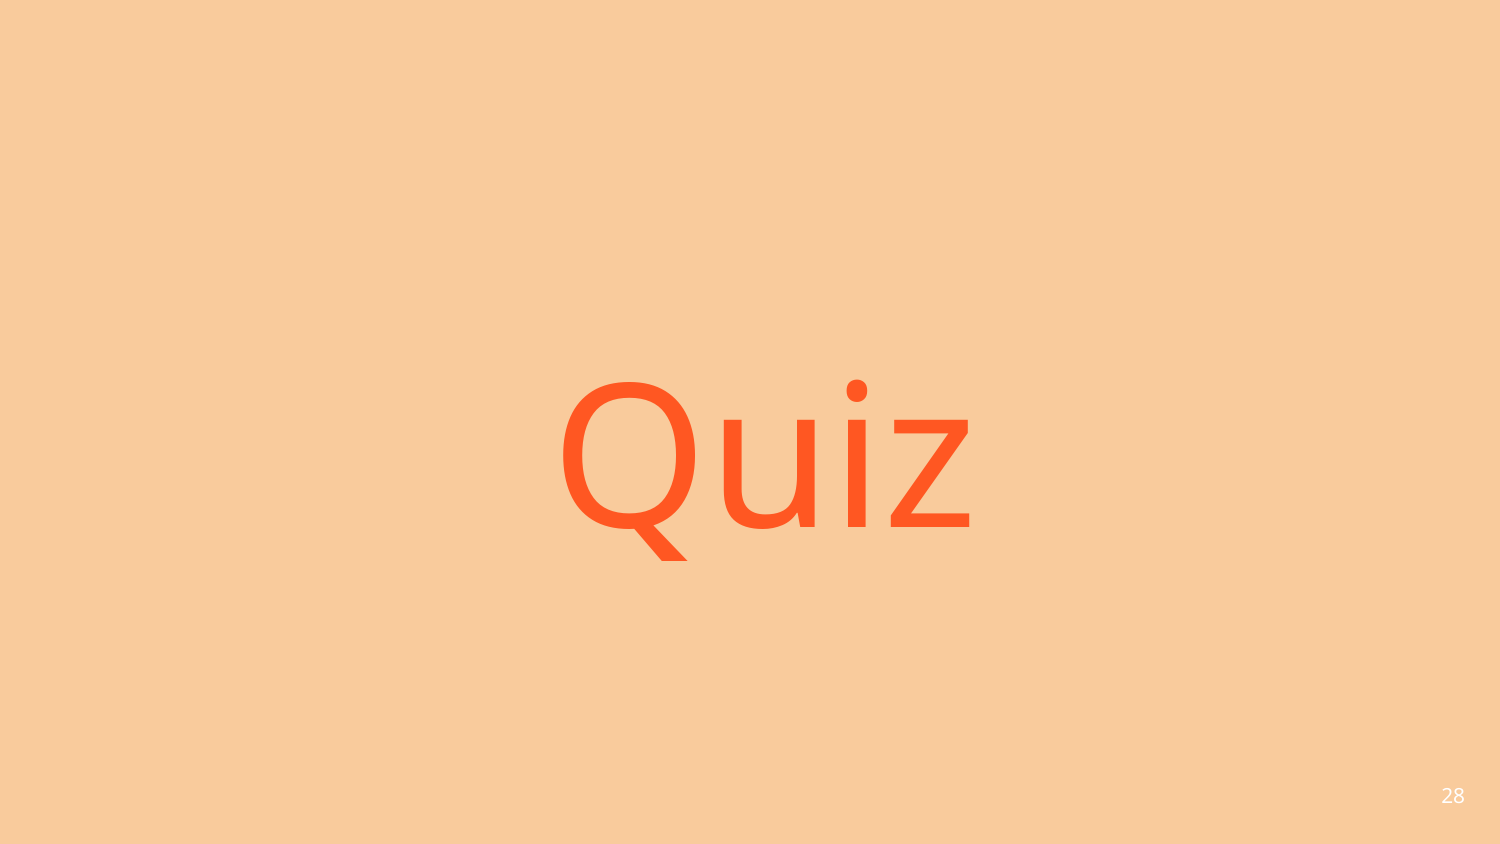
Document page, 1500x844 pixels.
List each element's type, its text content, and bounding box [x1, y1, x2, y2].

title Quiz [283, 93, 1246, 765]
slide_number 28 [1389, 764, 1480, 830]
